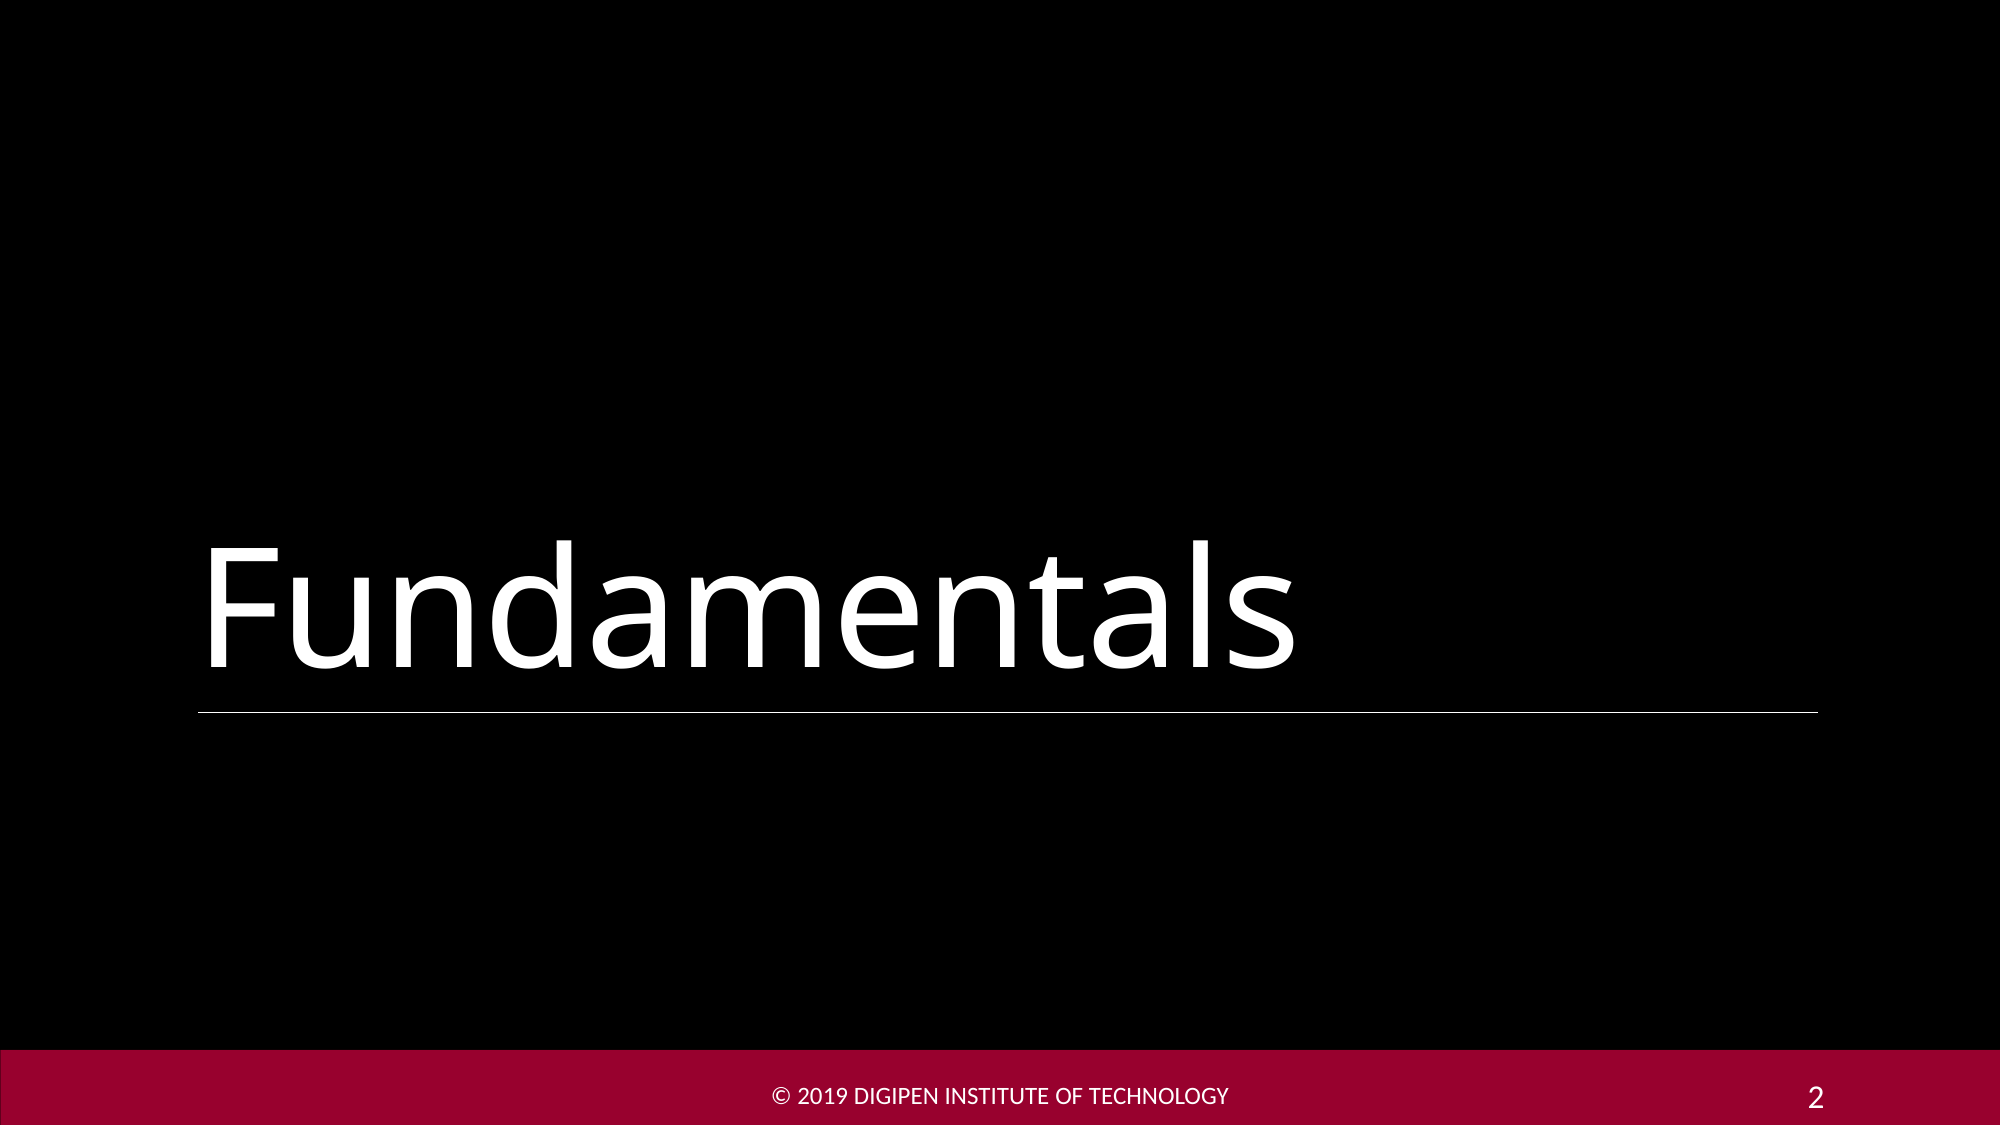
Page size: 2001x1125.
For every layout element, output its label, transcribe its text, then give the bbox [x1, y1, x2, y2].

title Fundamentals [180, 124, 1830, 710]
footer © 2019 DigiPen Institute of Technology [604, 1064, 1396, 1125]
slide_number 2 [1624, 1064, 1840, 1125]
